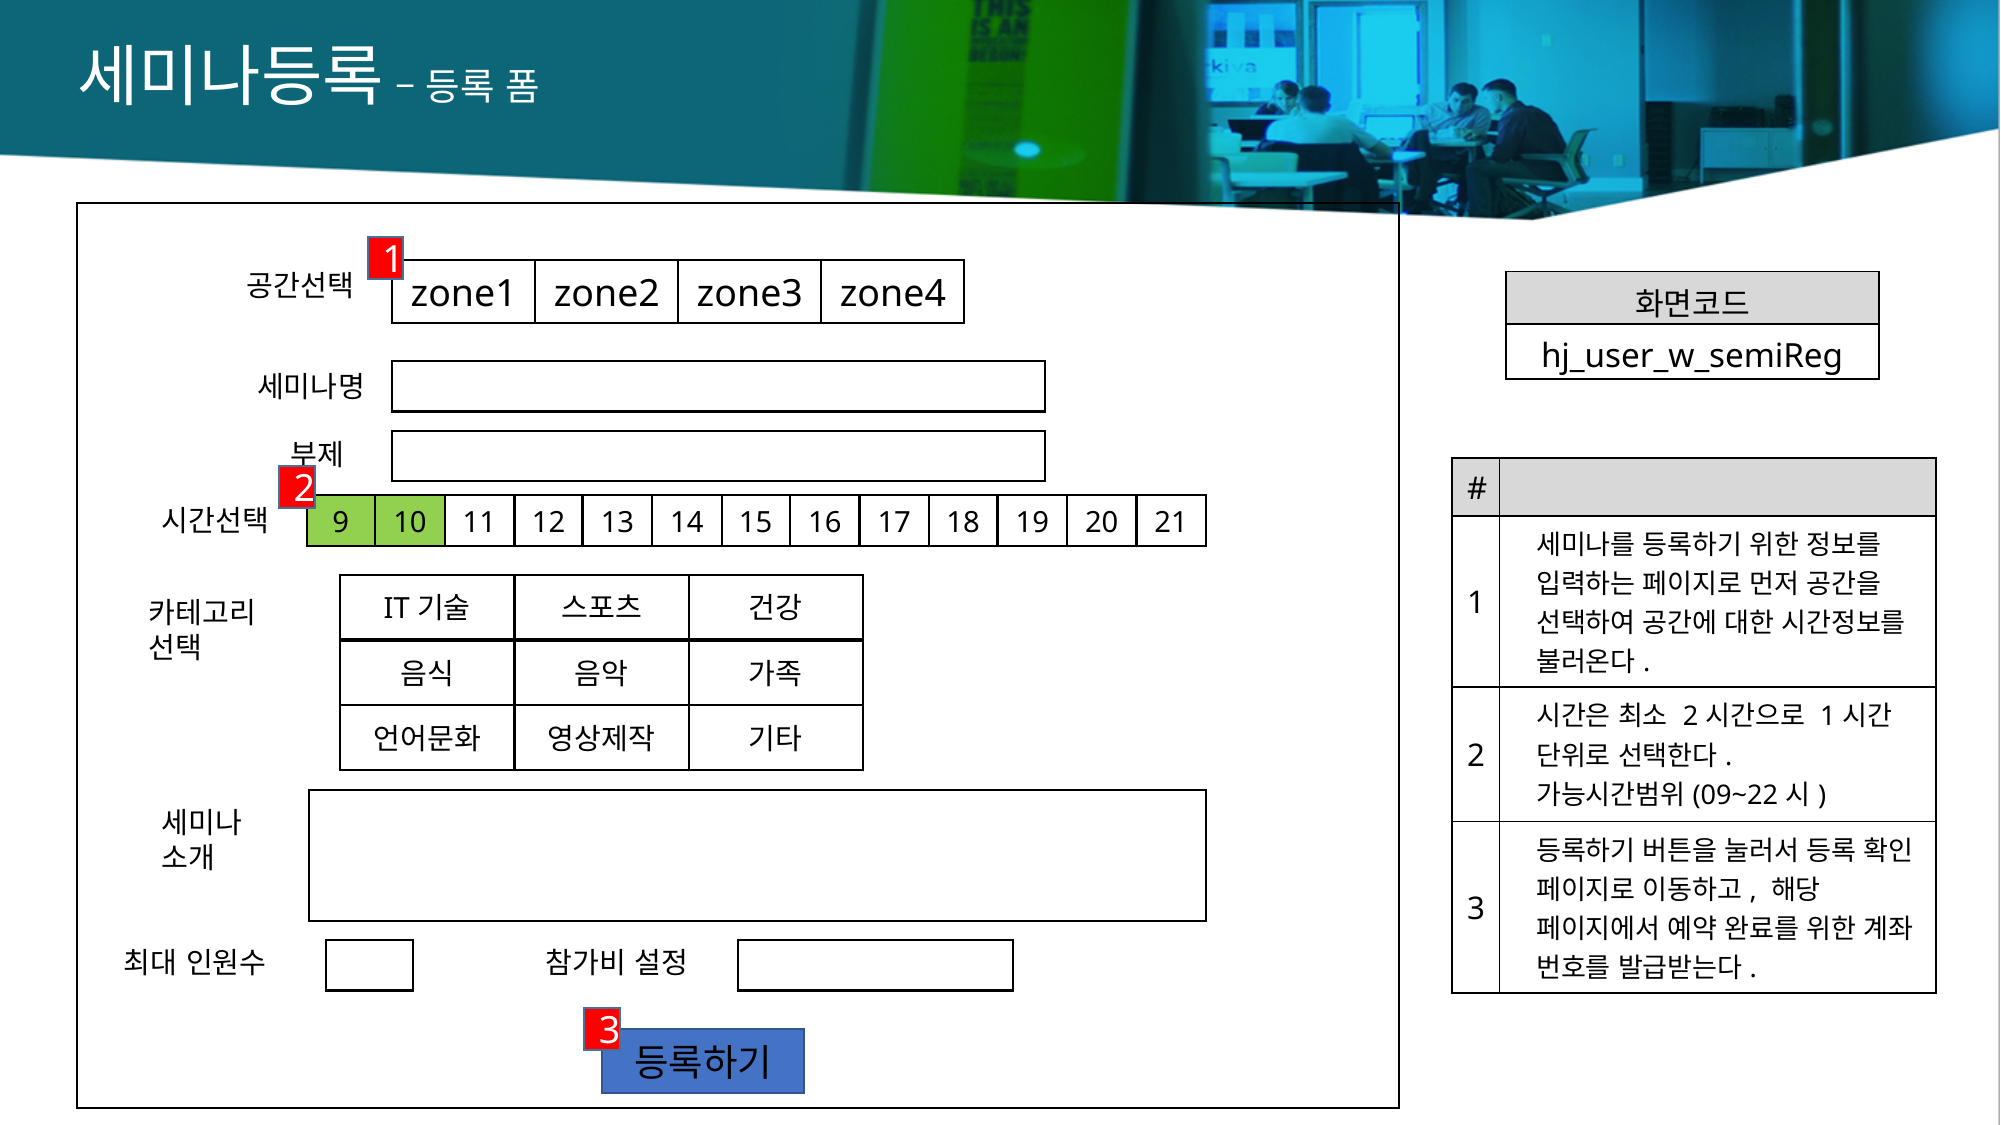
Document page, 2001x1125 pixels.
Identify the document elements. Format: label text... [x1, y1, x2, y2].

text_box zone4 [820, 259, 965, 324]
table_cell hj_user_w_semiReg [1507, 325, 1878, 378]
text_box 18 [928, 494, 997, 547]
text_box 12 [513, 494, 582, 547]
text_box 언어문화 [339, 704, 514, 771]
text_box 9 [306, 494, 374, 547]
text_box 20 [1066, 494, 1135, 547]
table_cell 세미나를 등록하기 위한 정보를 입력하는 페이지로 먼저 공간을 선택하여 공간에 대한 시간정보를 불러온다. [1500, 517, 1935, 686]
text_box 공간선택 [231, 259, 386, 310]
text_box 1 [367, 236, 404, 280]
text_box 11 [444, 494, 513, 547]
text_box 15 [721, 494, 789, 547]
text_box 3 [583, 1007, 621, 1051]
text_box 음식 [339, 640, 514, 704]
table_cell 시간은 최소 2시간으로 1시간 단위로 선택한다. 가능시간범위(09~22시) [1500, 688, 1935, 821]
text_box 건강 [688, 574, 864, 640]
text_box 최대 인원수 [109, 937, 338, 987]
text_box zone3 [677, 259, 820, 324]
text_box [391, 430, 1046, 482]
text_box 16 [789, 494, 859, 547]
table_header 화면코드 [1507, 272, 1878, 323]
picture [0, 0, 2000, 1125]
text_box 2 [278, 465, 316, 509]
text_box 가족 [688, 640, 864, 704]
table_header [1500, 459, 1935, 515]
text_box IT기술 [339, 574, 514, 640]
text_box [737, 939, 1014, 992]
text_box 음악 [514, 640, 688, 704]
text_box 14 [651, 494, 721, 547]
text_box 13 [582, 494, 651, 547]
text_box 21 [1135, 494, 1207, 547]
text_box 영상제작 [514, 704, 688, 771]
text_box [391, 360, 1046, 413]
text_box 카테고리선택 [134, 587, 288, 672]
table_header # [1453, 459, 1499, 515]
text_box 17 [859, 494, 928, 547]
table_cell 3 [1453, 822, 1499, 992]
text_box [76, 202, 1400, 1109]
text_box 세미나 소개 [146, 796, 276, 882]
text_box 시간선택 [146, 495, 300, 545]
text_box zone2 [534, 259, 677, 324]
text_box 세미나등록 – 등록 폼 [62, 26, 1122, 122]
table_cell 1 [1453, 517, 1499, 686]
text_box [308, 789, 1207, 922]
text_box 10 [374, 494, 444, 547]
table_cell 2 [1453, 688, 1499, 821]
text_box 등록하기 [601, 1028, 805, 1094]
text_box 참가비 설정 [530, 937, 760, 987]
table_cell 등록하기 버튼을 눌러서 등록 확인 페이지로 이동하고, 해당 페이지에서 예약 완료를 위한 계좌 번호를 발급받는다. [1500, 822, 1935, 992]
text_box 스포츠 [514, 574, 688, 640]
text_box zone1 [391, 259, 534, 324]
text_box 세미나명 [242, 361, 391, 411]
text_box 부제 [275, 429, 377, 479]
text_box 기타 [688, 704, 864, 771]
text_box 19 [997, 494, 1066, 547]
text_box [325, 939, 414, 992]
